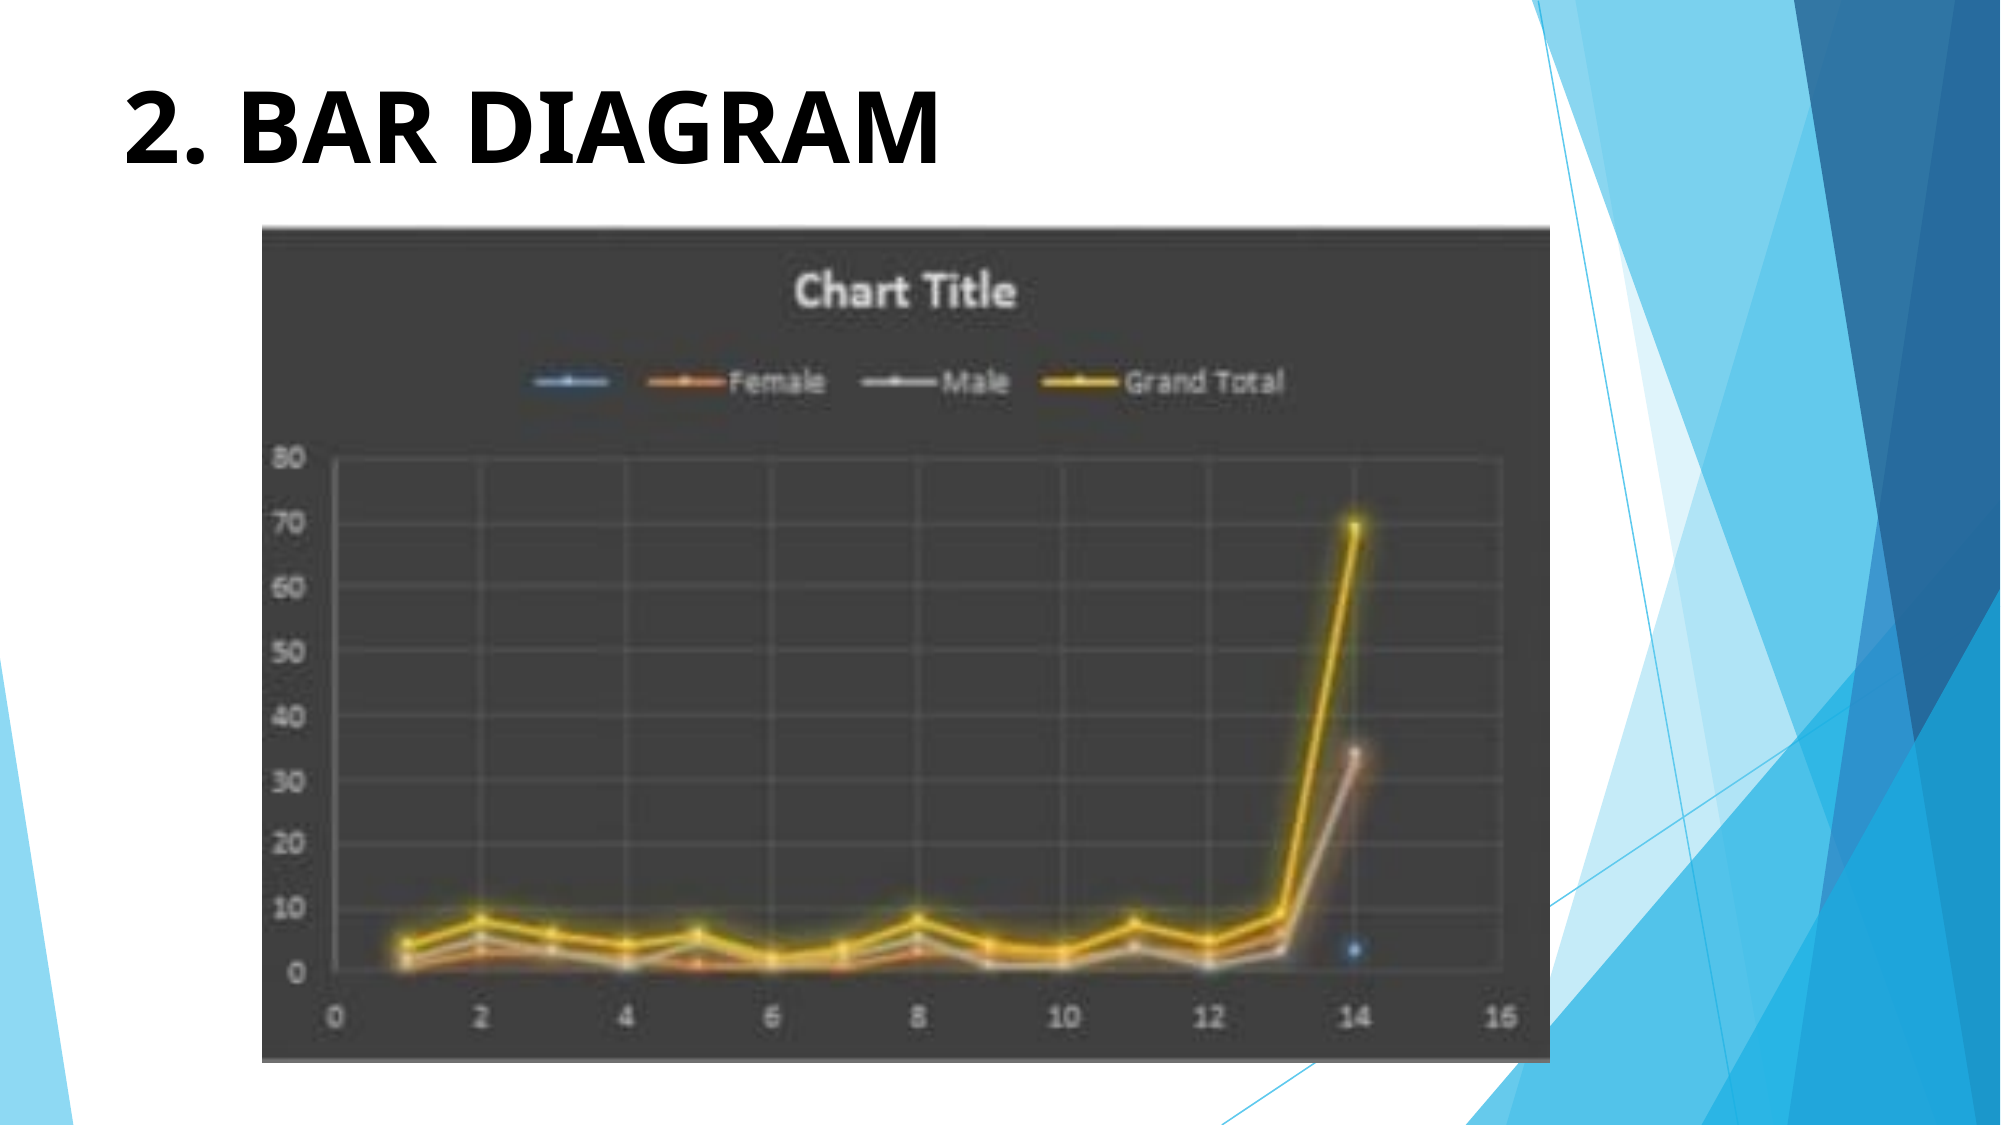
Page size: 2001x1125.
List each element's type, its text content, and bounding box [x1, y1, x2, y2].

picture [262, 224, 1551, 1063]
title 2. BAR DIAGRAM [123, 63, 1877, 185]
